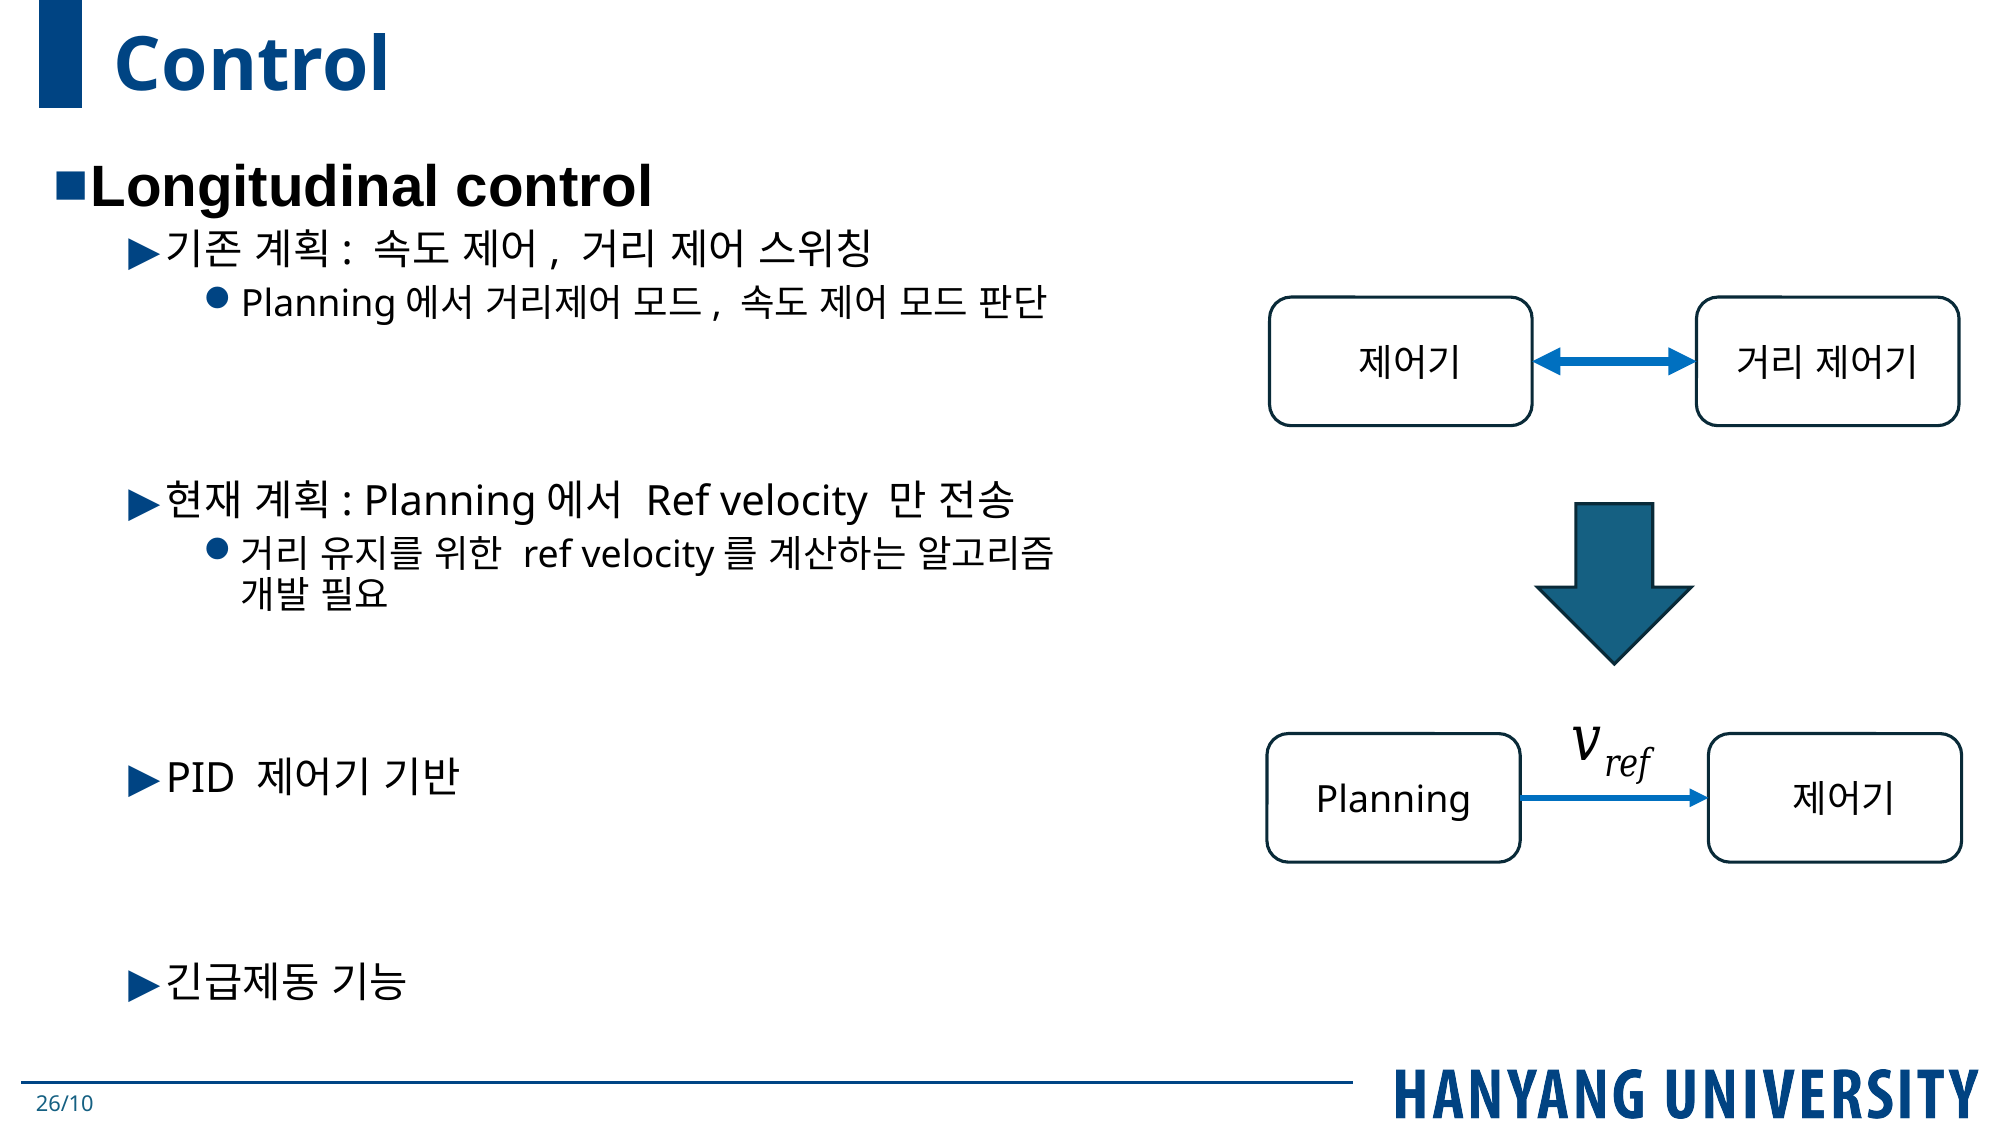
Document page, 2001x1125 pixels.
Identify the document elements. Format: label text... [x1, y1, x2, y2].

list Longitudinal control 기존 계획: 속도 제어, 거리 제어 스위칭 Planning에서 거리제어 모드, 속도 제어 모드 판단 현재 계획: Planning에서 Ref velocity 만 전송 거리 유지를 위한 ref velocity를 계산하는 알고리즘 개발 필요 PID 제어기 기반 긴급제동 기능 [38, 148, 1105, 1071]
picture [1396, 1069, 1979, 1119]
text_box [1266, 296, 1963, 863]
title Control [99, 0, 1894, 134]
